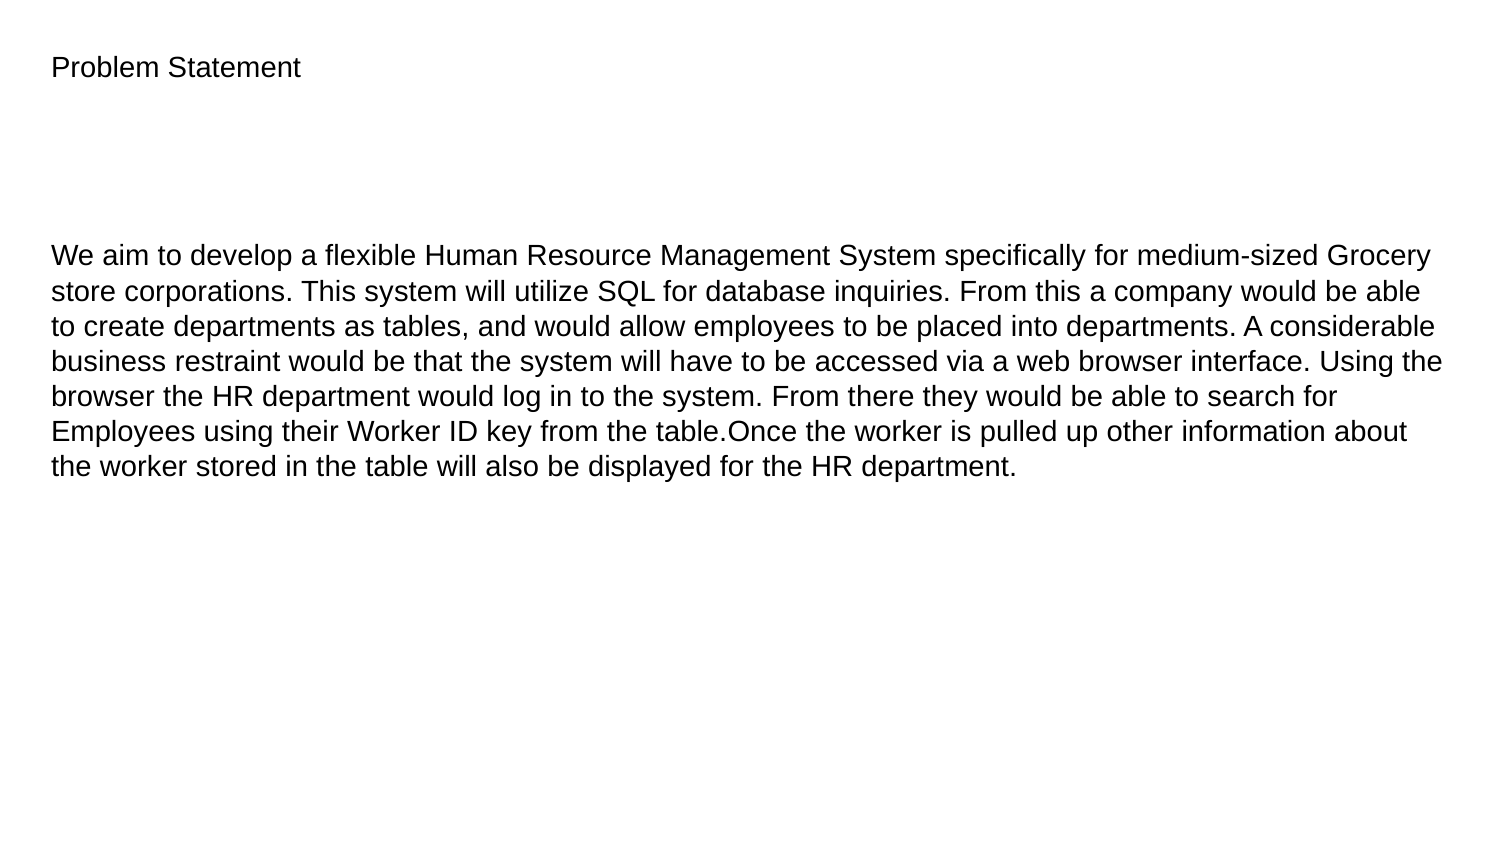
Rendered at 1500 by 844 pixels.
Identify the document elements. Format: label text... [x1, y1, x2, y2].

list We aim to develop a flexible Human Resource Management System specifically for medium-sized Grocery store corporations. This system will utilize SQL for database inquiries. From this a company would be able to create departments as tables, and would allow employees to be placed into departments. A considerable business restraint would be that the system will have to be accessed via a web browser interface. Using the browser the HR department would log in to the system. From there they would be able to search for Employees using their Worker ID key from the table.Once the worker is pulled up other information about the worker stored in the table will also be displayed for the HR department. [50, 201, 1450, 750]
title Problem Statement [50, 47, 1450, 180]
